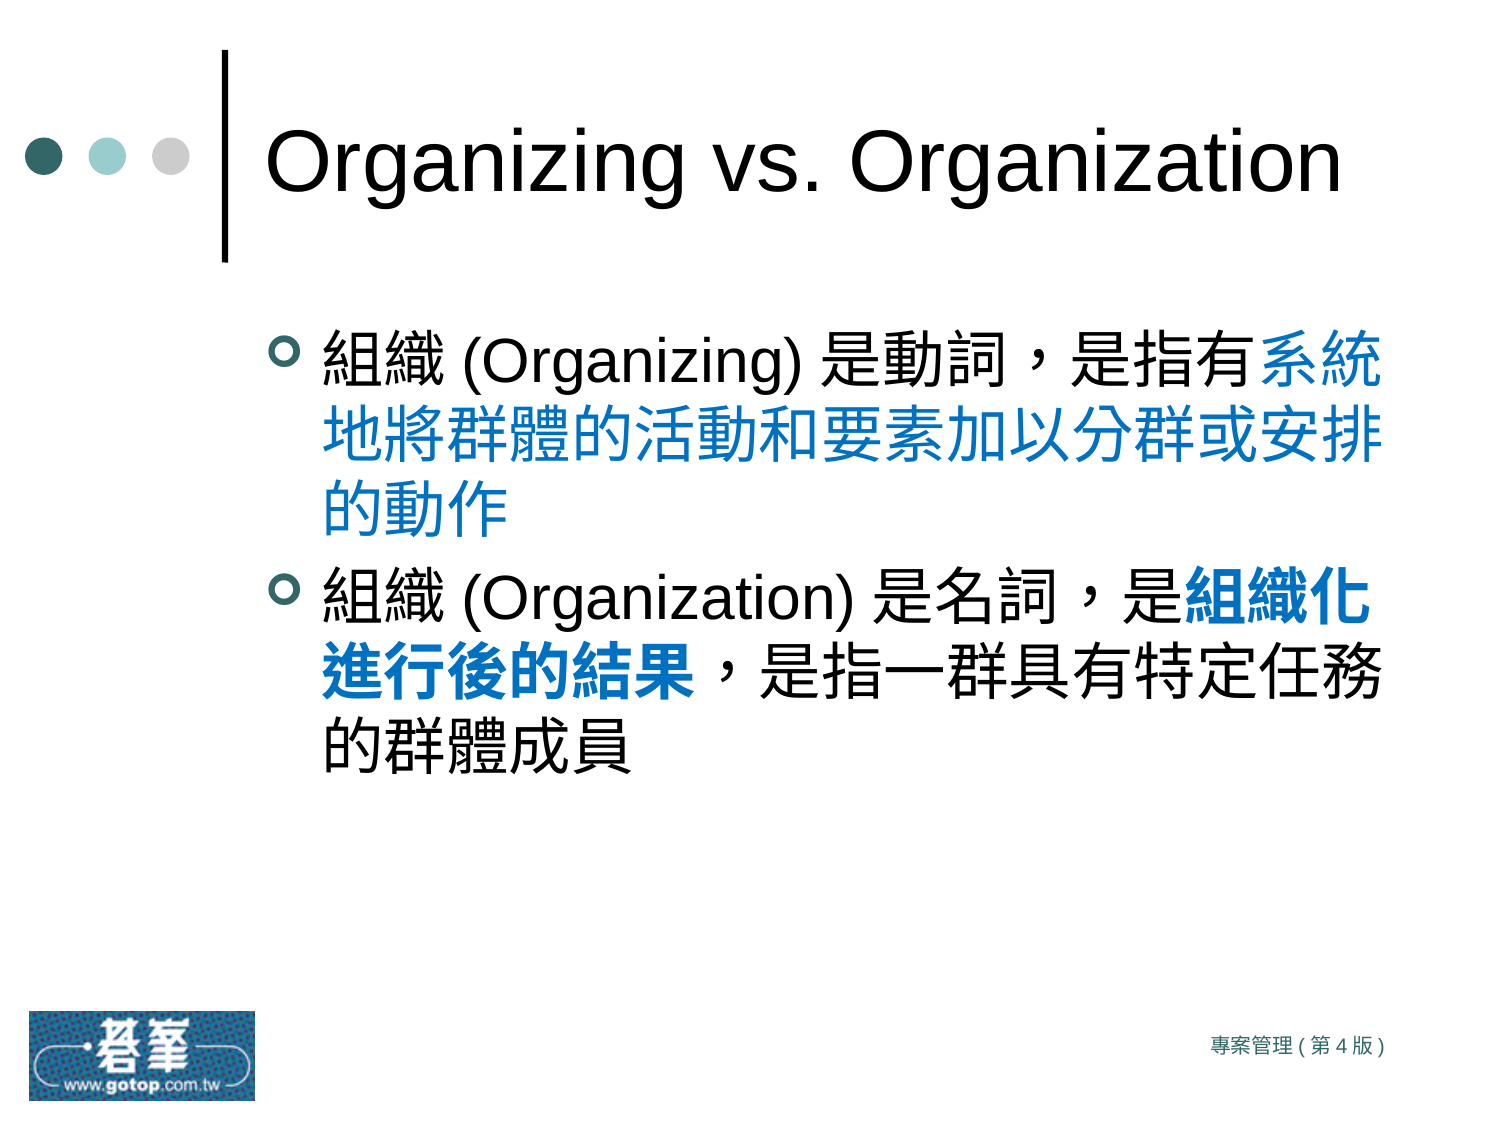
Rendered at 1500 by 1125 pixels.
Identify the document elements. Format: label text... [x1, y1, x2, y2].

picture [29, 1011, 255, 1101]
title Organizing vs. Organization [249, 31, 1400, 282]
slide_number 專案管理(第4版) [1087, 1025, 1400, 1100]
list 組織(Organizing)是動詞，是指有系統地將群體的活動和要素加以分群或安排的動作 組織(Organization)是名詞，是組織化進行後的結果，是指一群具有特定任務的群體成員 [249, 312, 1400, 988]
